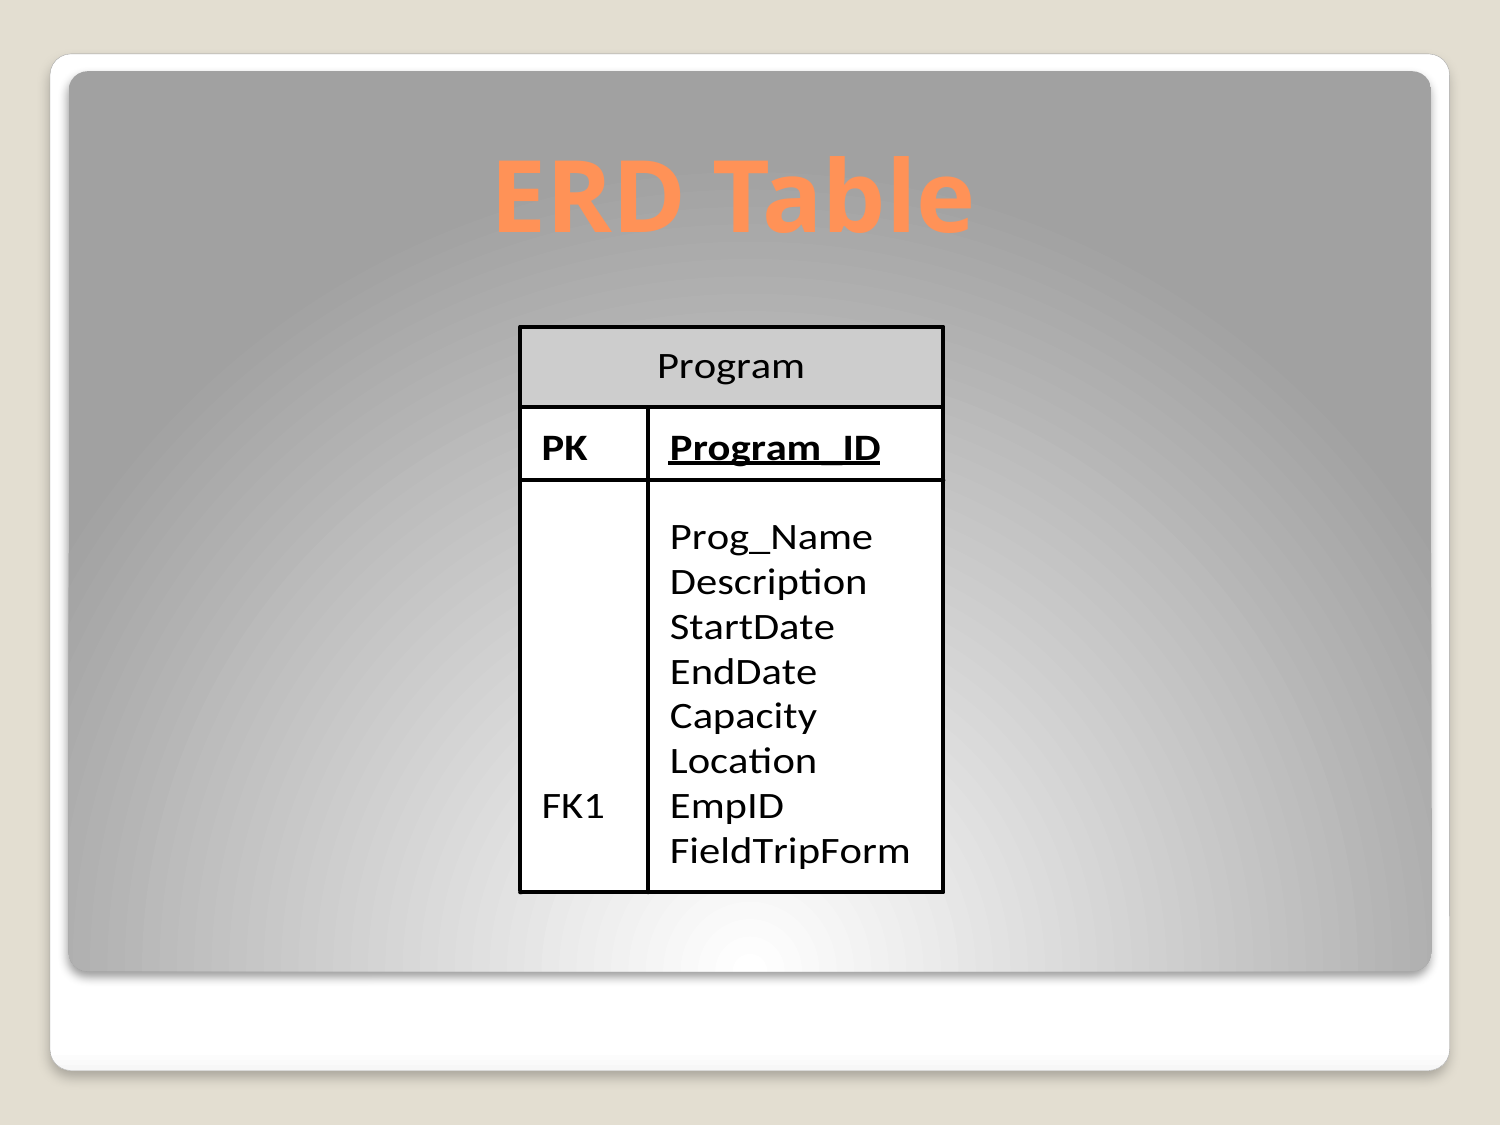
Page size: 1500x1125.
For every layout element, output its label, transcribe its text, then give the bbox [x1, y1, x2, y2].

title ERD Table [75, 87, 1418, 260]
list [512, 319, 951, 901]
